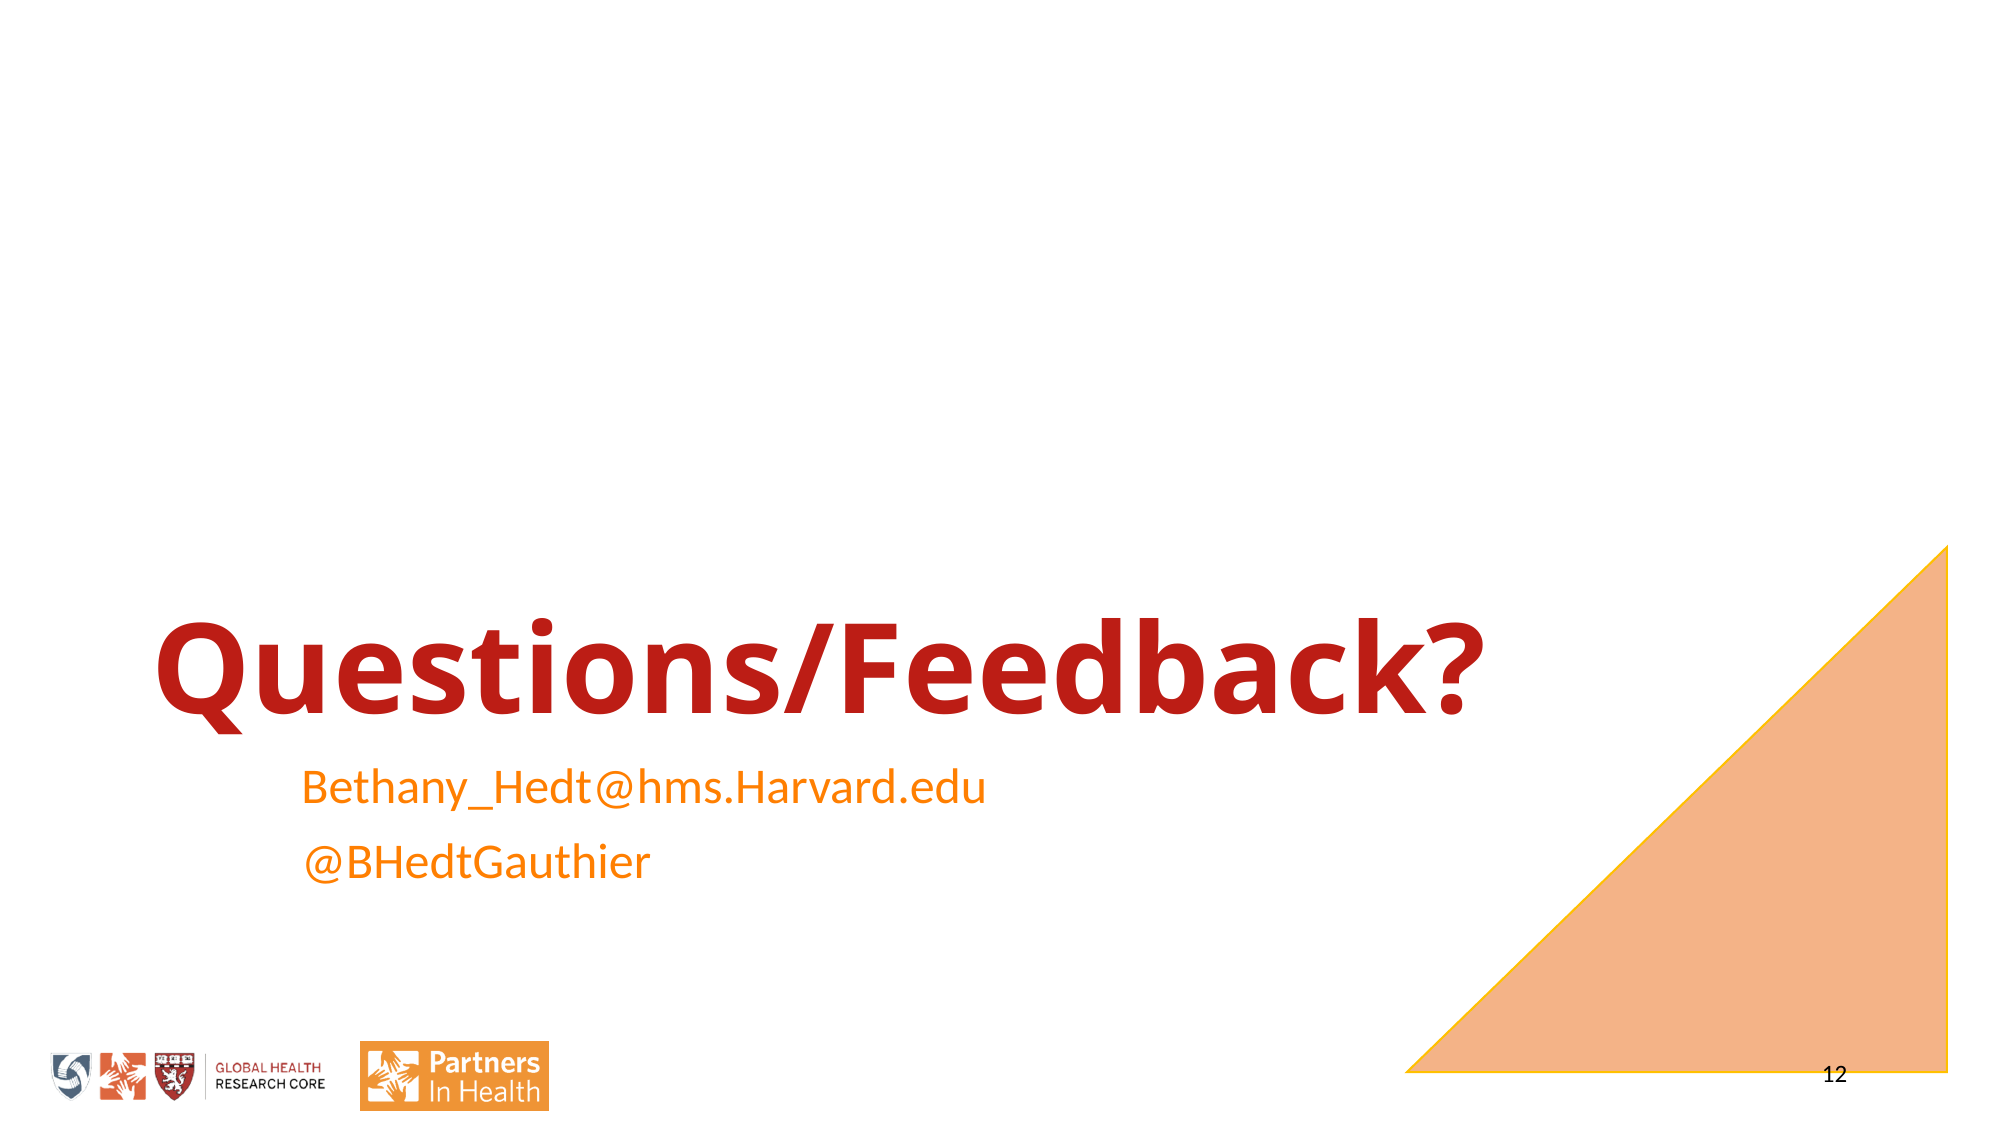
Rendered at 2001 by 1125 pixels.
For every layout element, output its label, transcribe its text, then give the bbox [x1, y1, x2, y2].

title Questions/Feedback? [136, 280, 1862, 749]
list Bethany_Hedt@hms.Harvard.edu @BHedtGauthier [136, 752, 1862, 999]
slide_number 12 [1412, 1042, 1863, 1103]
picture [26, 1030, 549, 1125]
